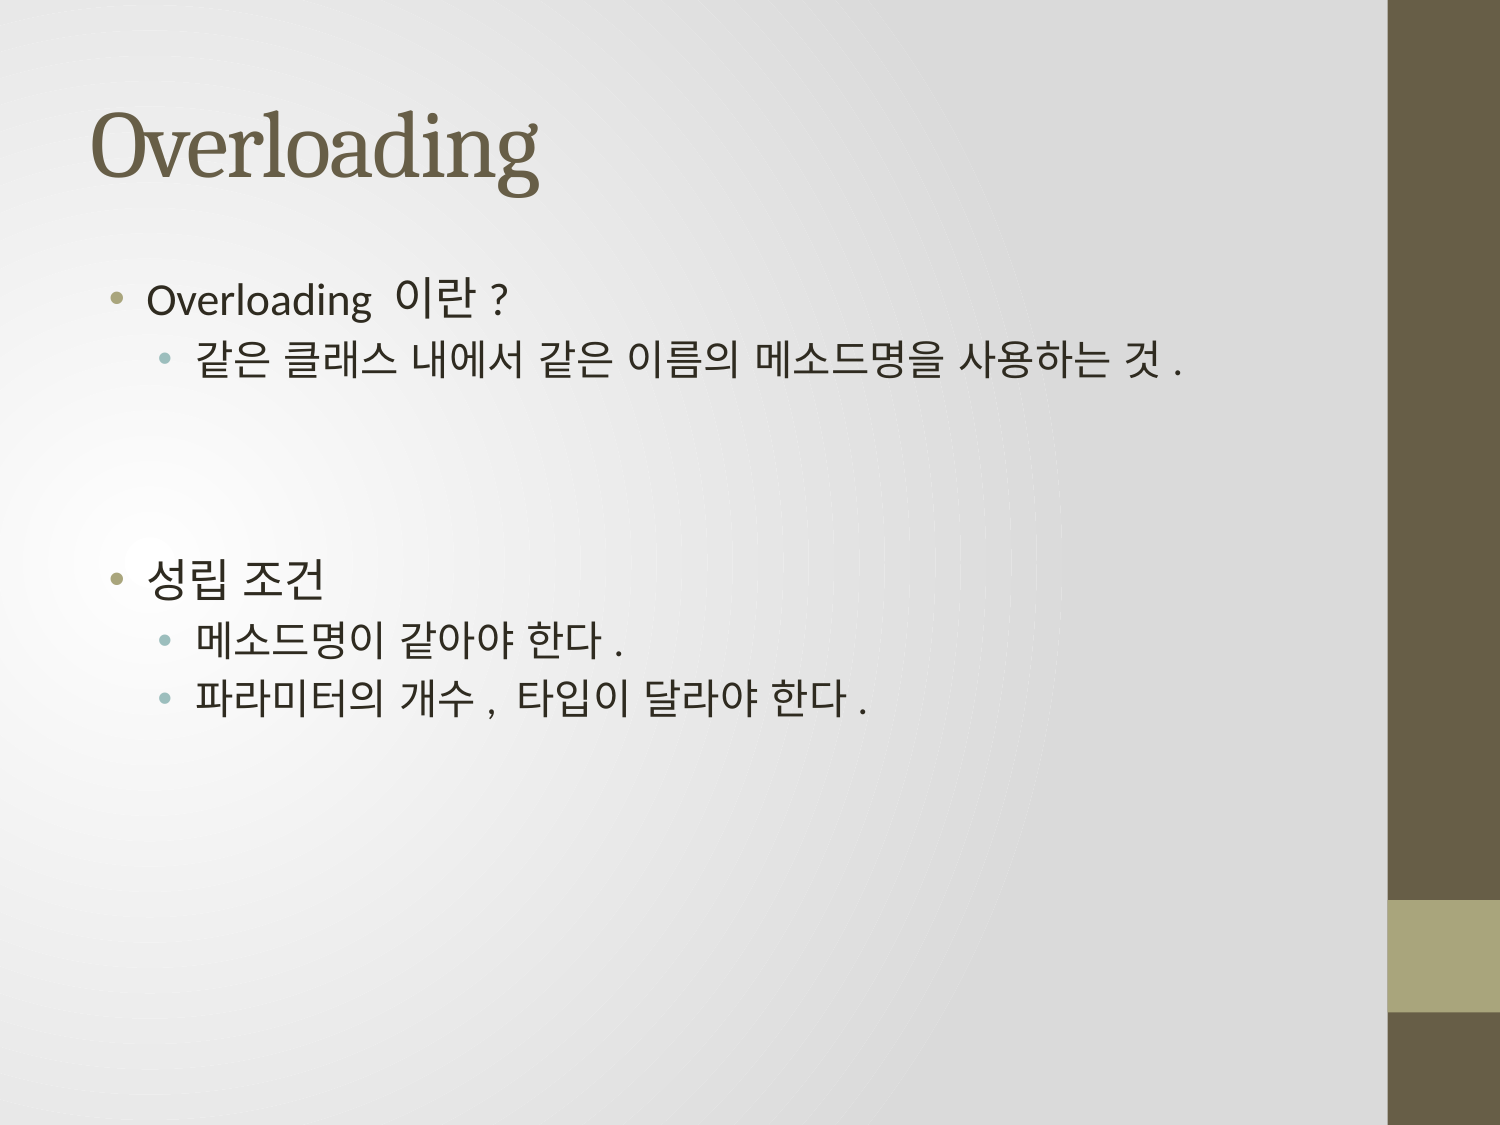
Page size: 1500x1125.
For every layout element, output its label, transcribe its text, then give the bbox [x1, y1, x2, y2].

title Overloading [75, 45, 1325, 233]
list Overloading 이란? 같은 클래스 내에서 같은 이름의 메소드명을 사용하는 것. 성립 조건 메소드명이 같아야 한다. 파라미터의 개수, 타입이 달라야 한다. [75, 262, 1325, 1050]
